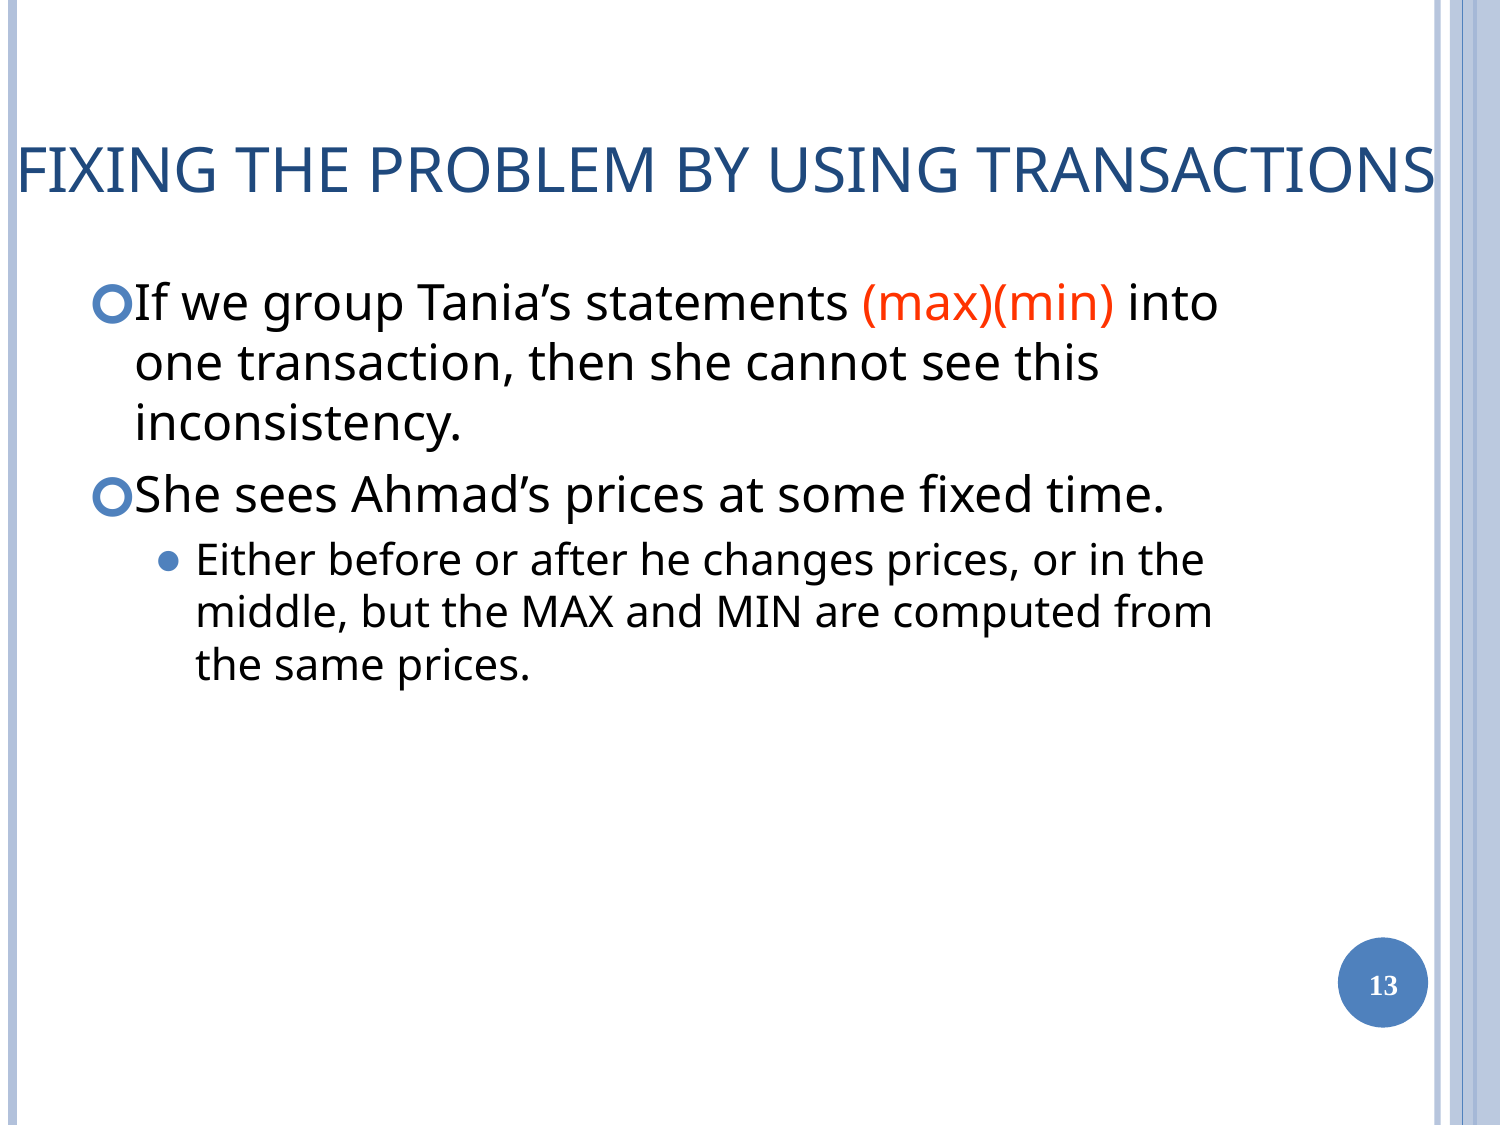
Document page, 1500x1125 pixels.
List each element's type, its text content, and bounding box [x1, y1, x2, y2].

text_box ‹#› [1333, 940, 1434, 1026]
title FIXING THE PROBLEM BY USING TRANSACTIONS [0, 24, 1500, 213]
list If we group Tania’s statements (max)(min) into one transaction, then she cannot see this inconsistency. She sees Ahmad’s prices at some fixed time. Either before or after he changes prices, or in the middle, but the MAX and MIN are computed from the same prices. [75, 262, 1300, 1062]
